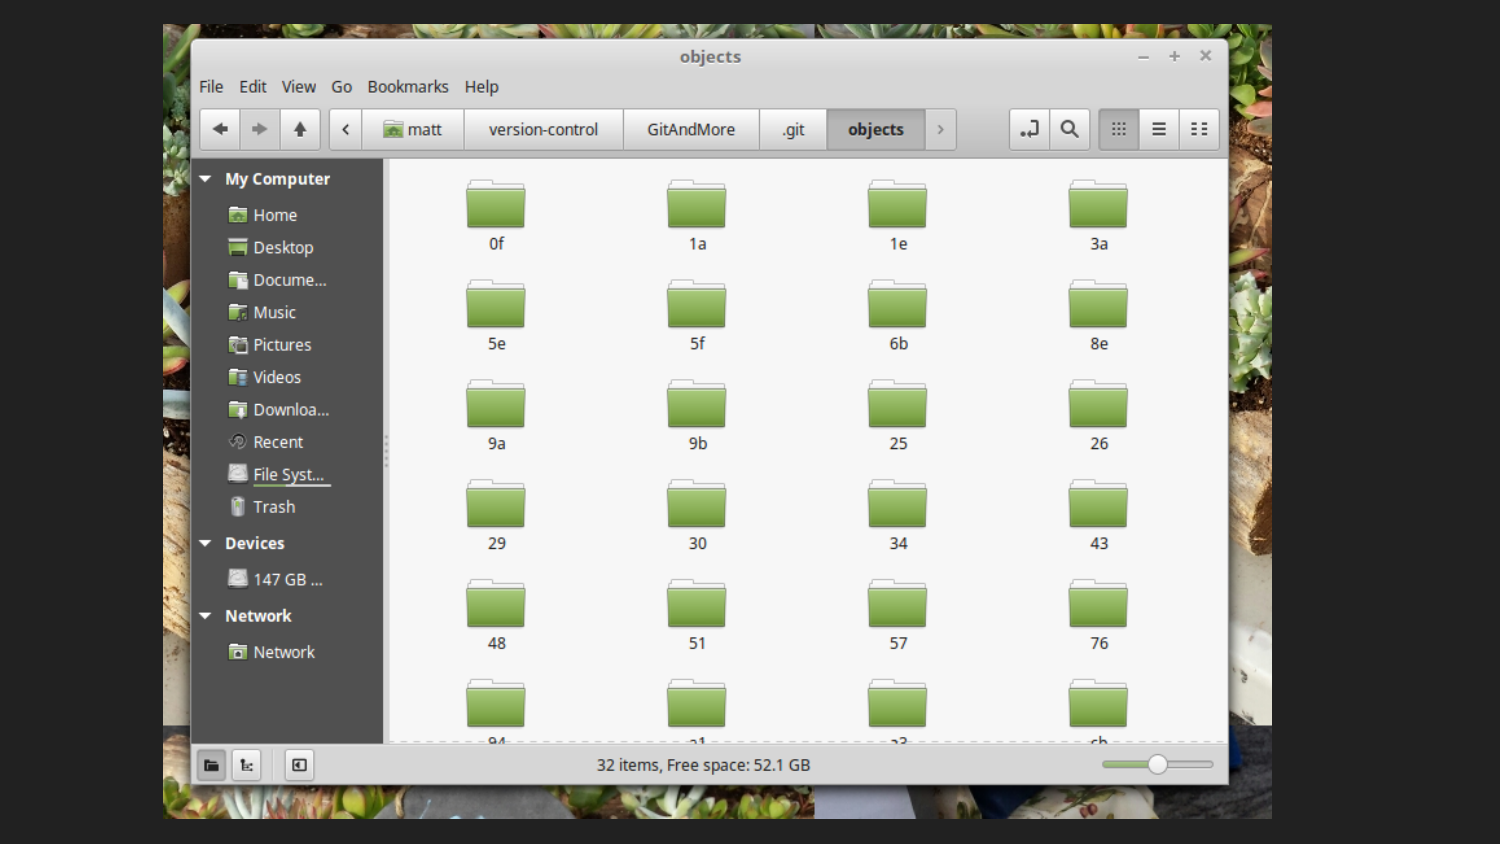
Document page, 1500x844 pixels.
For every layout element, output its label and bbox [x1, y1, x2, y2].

picture [162, 24, 1272, 819]
